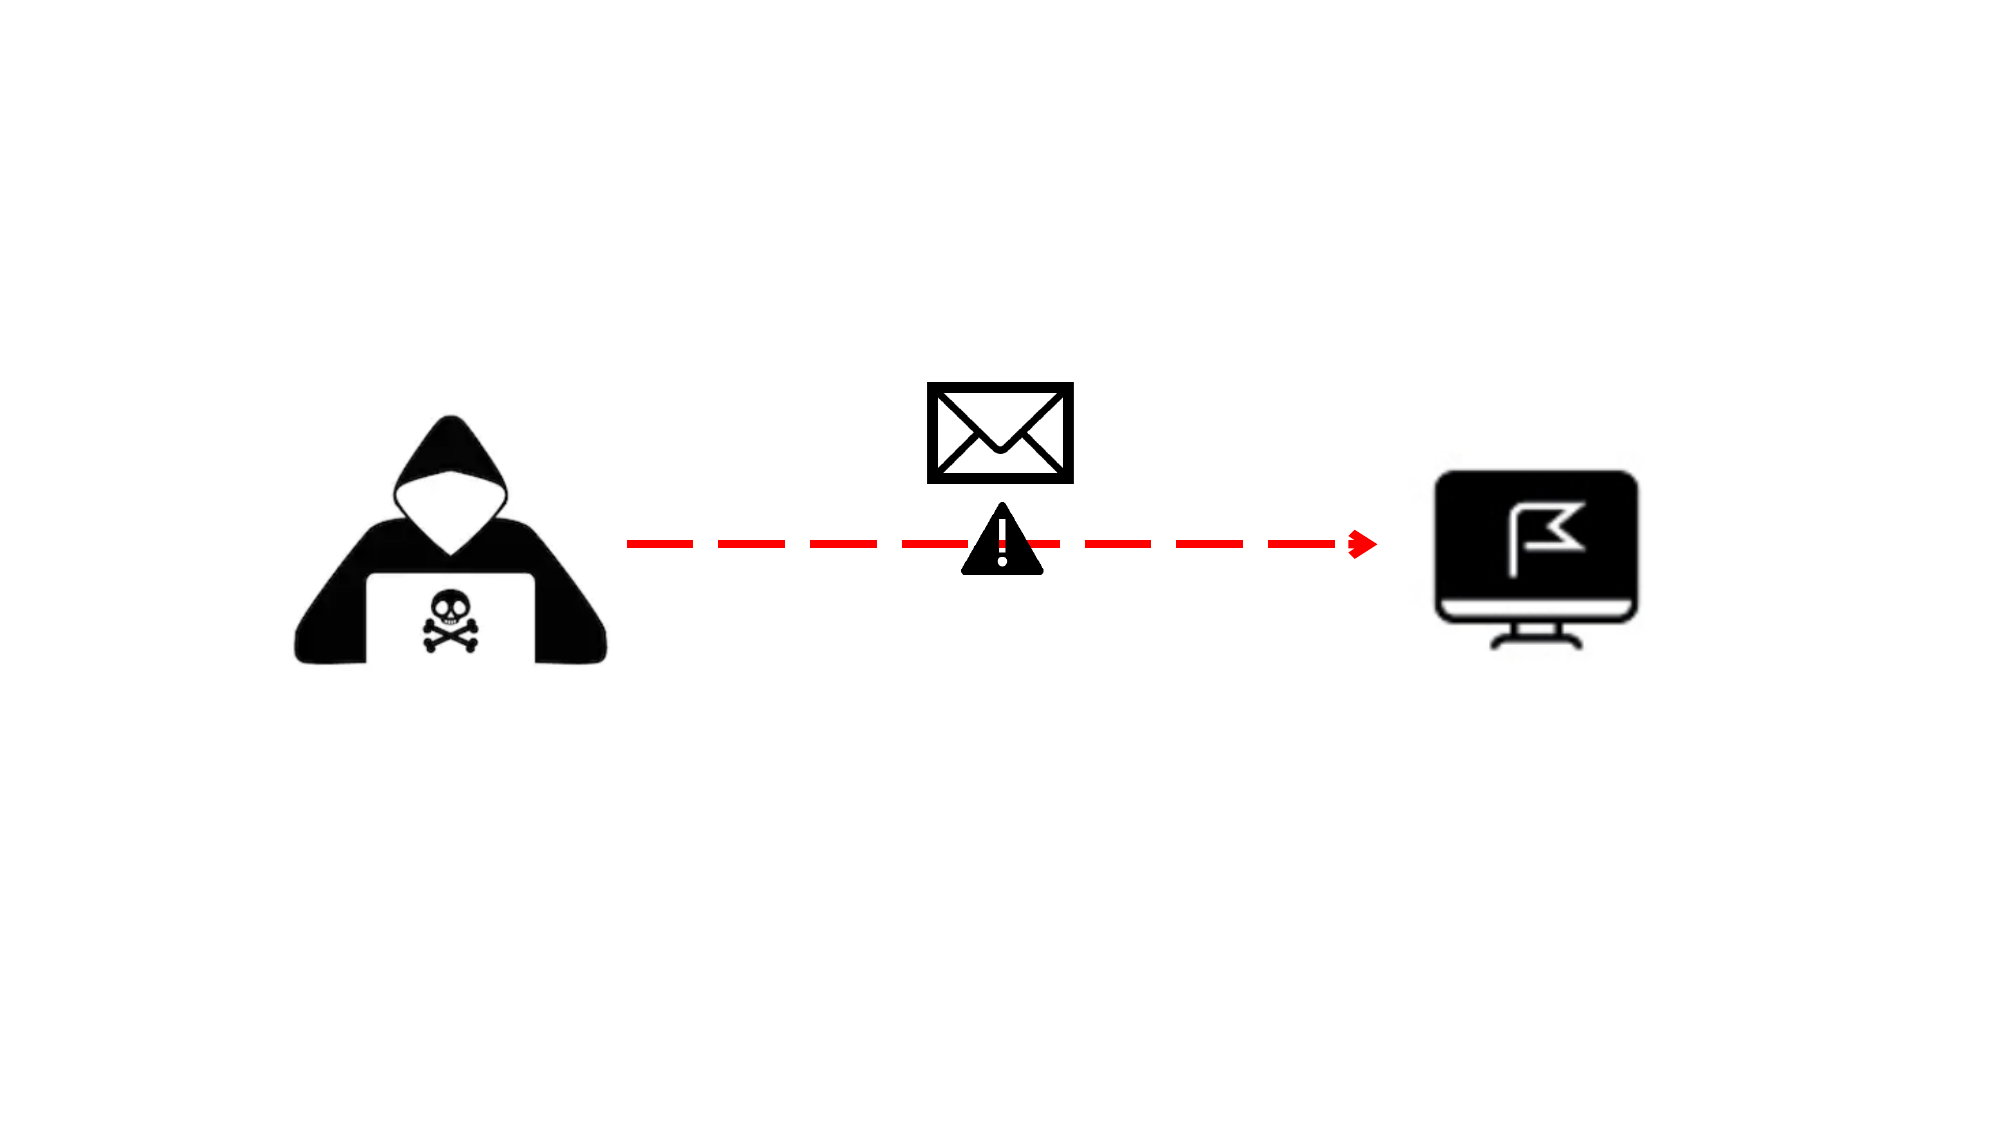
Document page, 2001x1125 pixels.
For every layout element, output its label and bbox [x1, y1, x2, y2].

picture [1403, 445, 1682, 671]
picture [912, 345, 1088, 584]
picture [283, 381, 625, 671]
